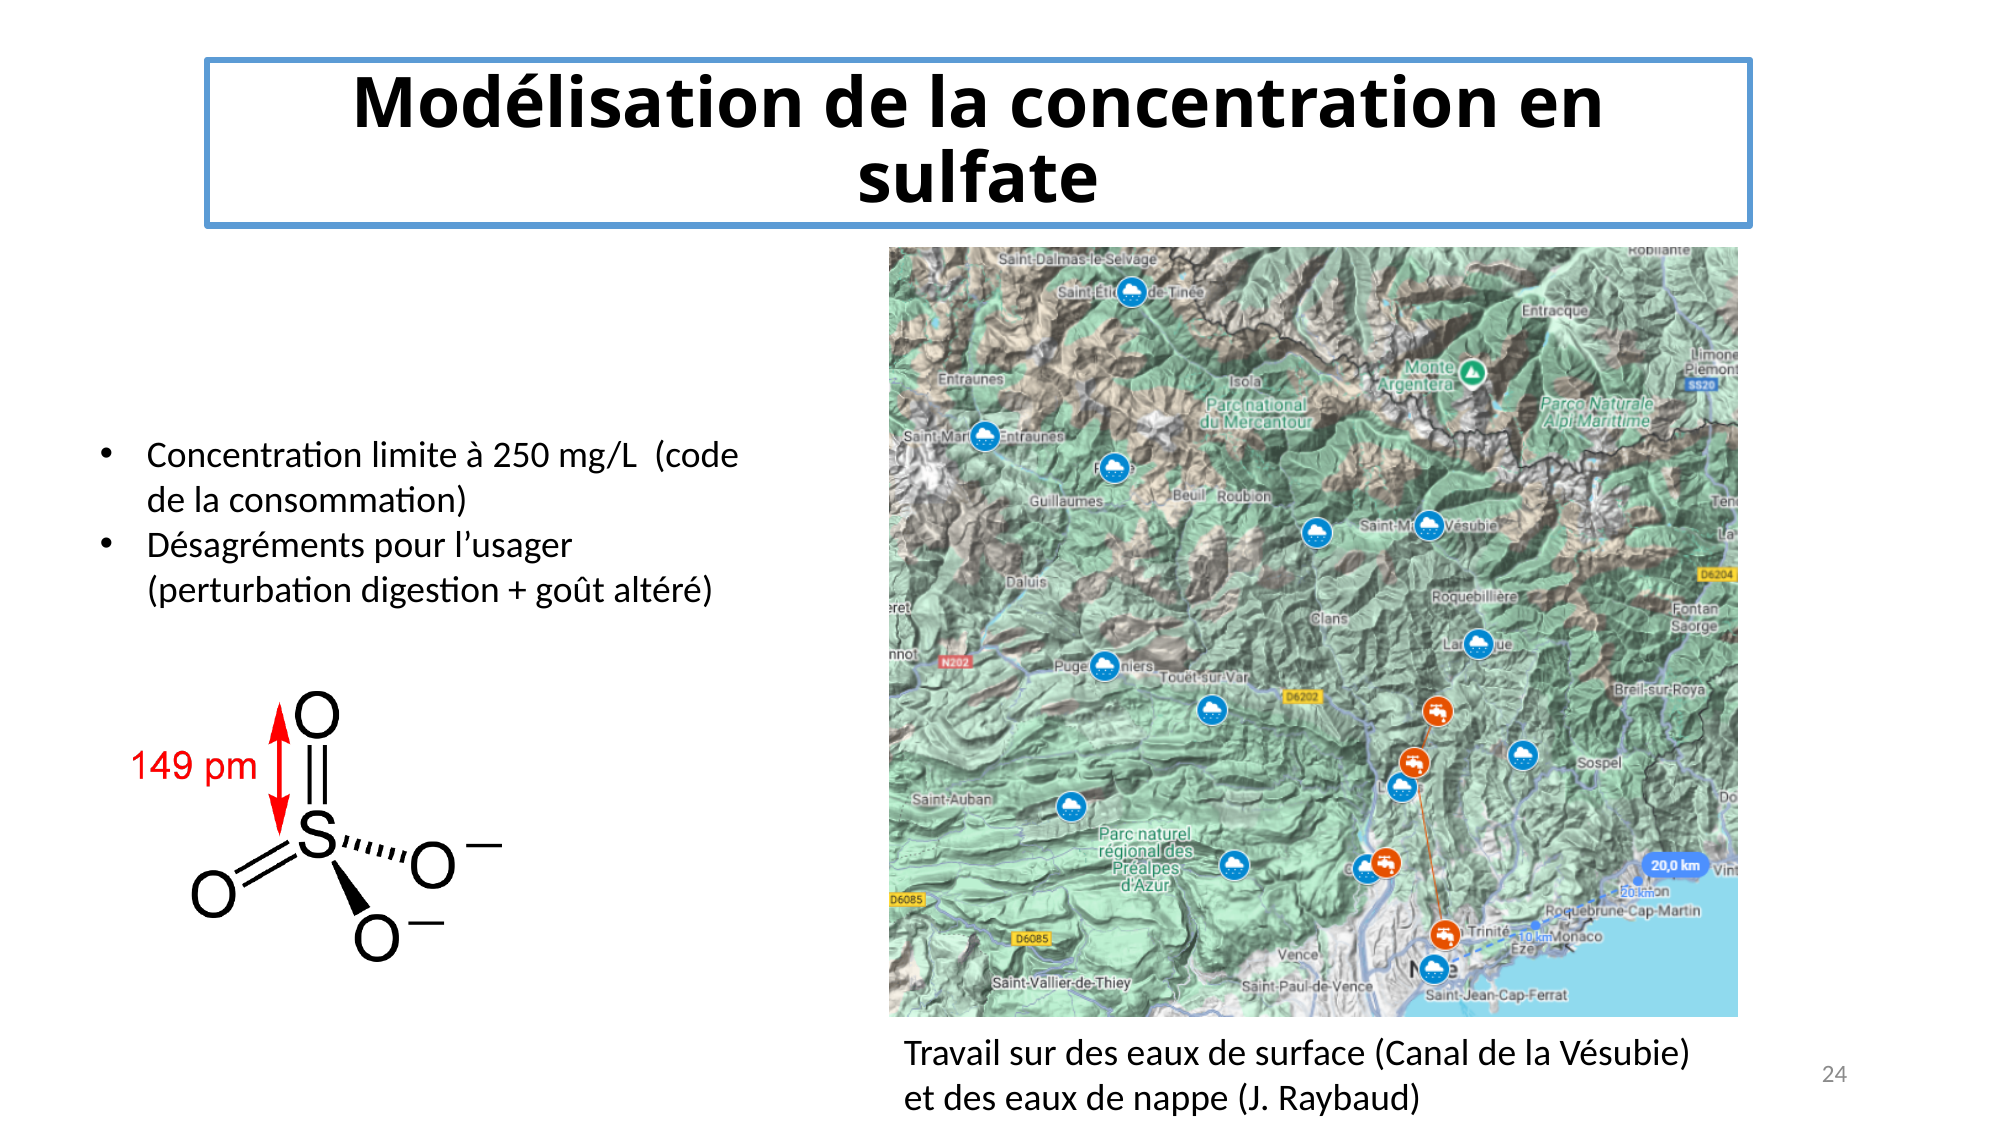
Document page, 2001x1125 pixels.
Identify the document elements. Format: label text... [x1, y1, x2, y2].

text_box Travail sur des eaux de surface (Canal de la Vésubie) et des eaux de nappe (J. Raybaud) [889, 1020, 1716, 1125]
slide_number 24 [1412, 1042, 1863, 1103]
picture [114, 672, 520, 980]
title Modélisation de la concentration en sulfate [207, 59, 1750, 226]
picture [889, 247, 1738, 1018]
text_box Concentration limite à 250 mg/L (code de la consommation) Désagréments pour l’usager (perturbation digestion + goût altéré) [85, 422, 792, 618]
